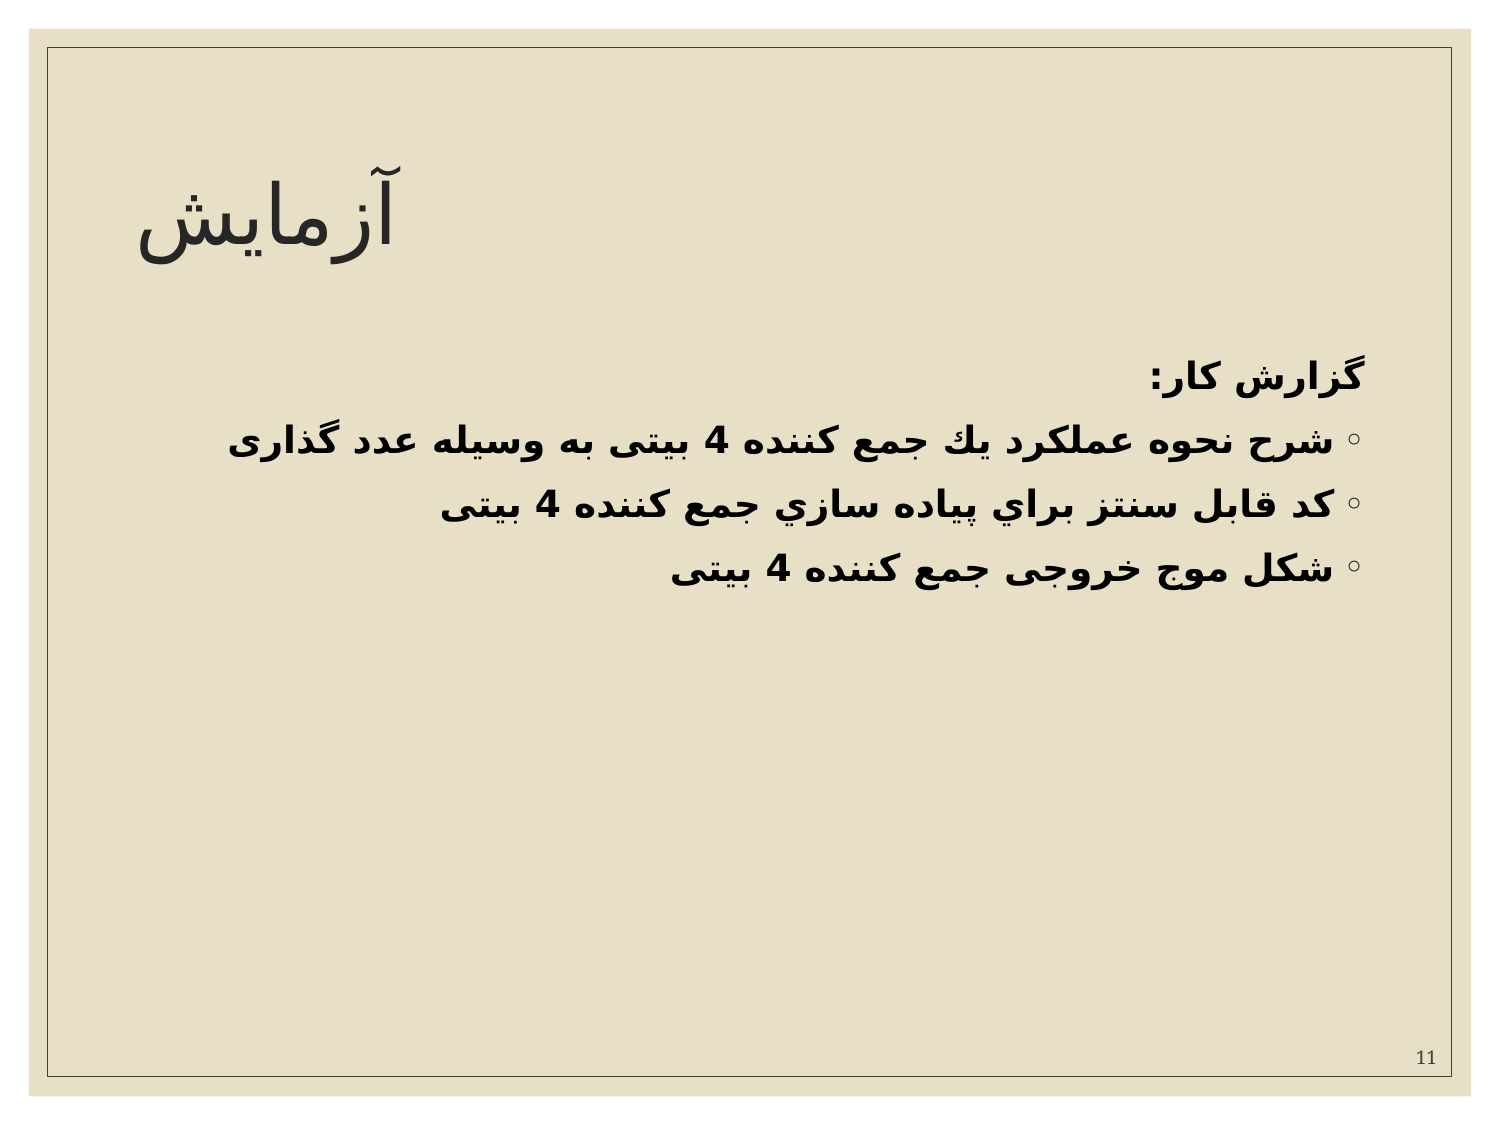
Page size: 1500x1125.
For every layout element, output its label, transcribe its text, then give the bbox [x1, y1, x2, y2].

list گزارش کار: شرح نحوه عملكرد يك جمع کننده 4 بیتی به وسیله عدد گذاری كد قابل سنتز براي پياده سازي جمع كننده 4 بیتی شکل موج خروجی جمع کننده 4 بیتی [120, 345, 1380, 990]
title آزمایش [120, 105, 1380, 331]
slide_number 11 [1271, 1033, 1452, 1079]
